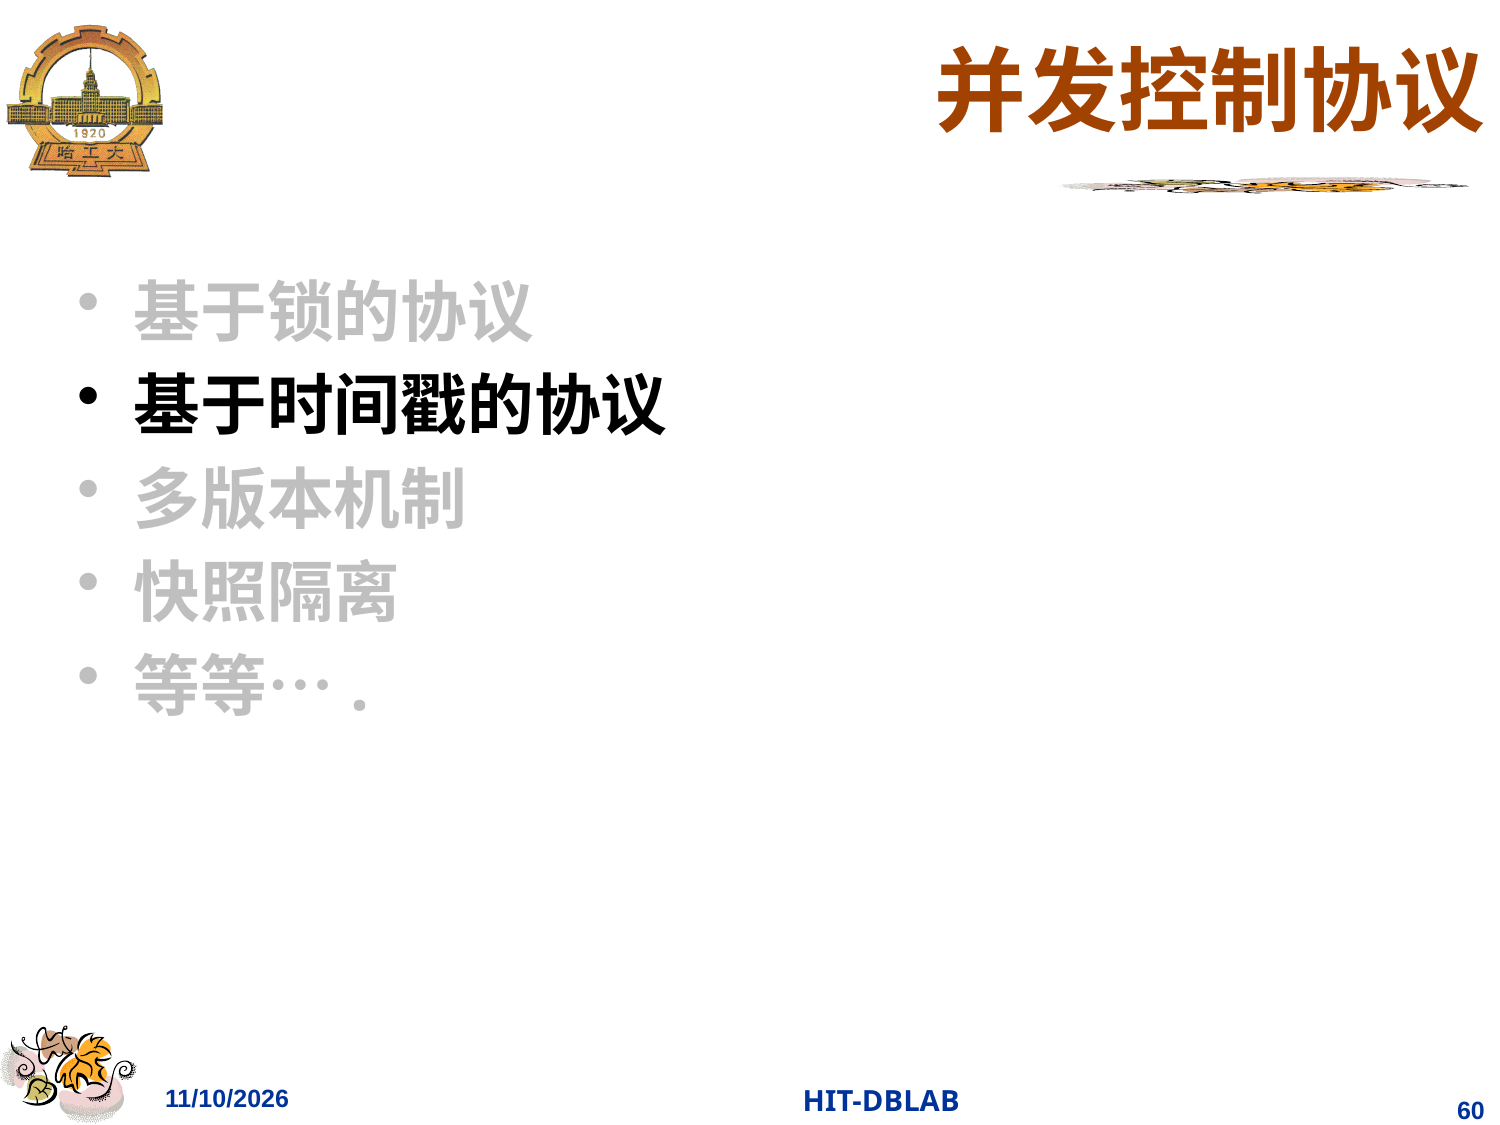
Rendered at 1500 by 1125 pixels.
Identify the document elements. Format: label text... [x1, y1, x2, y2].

list 基于锁的协议 基于时间戳的协议 多版本机制 快照隔离 等等…. [62, 262, 1413, 1006]
picture [0, 24, 175, 182]
slide_number 60 [1437, 1087, 1500, 1125]
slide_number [149, 1074, 413, 1125]
footer HIT-DBLAB [524, 1074, 1238, 1125]
title 并发控制协议 [162, 0, 1500, 176]
